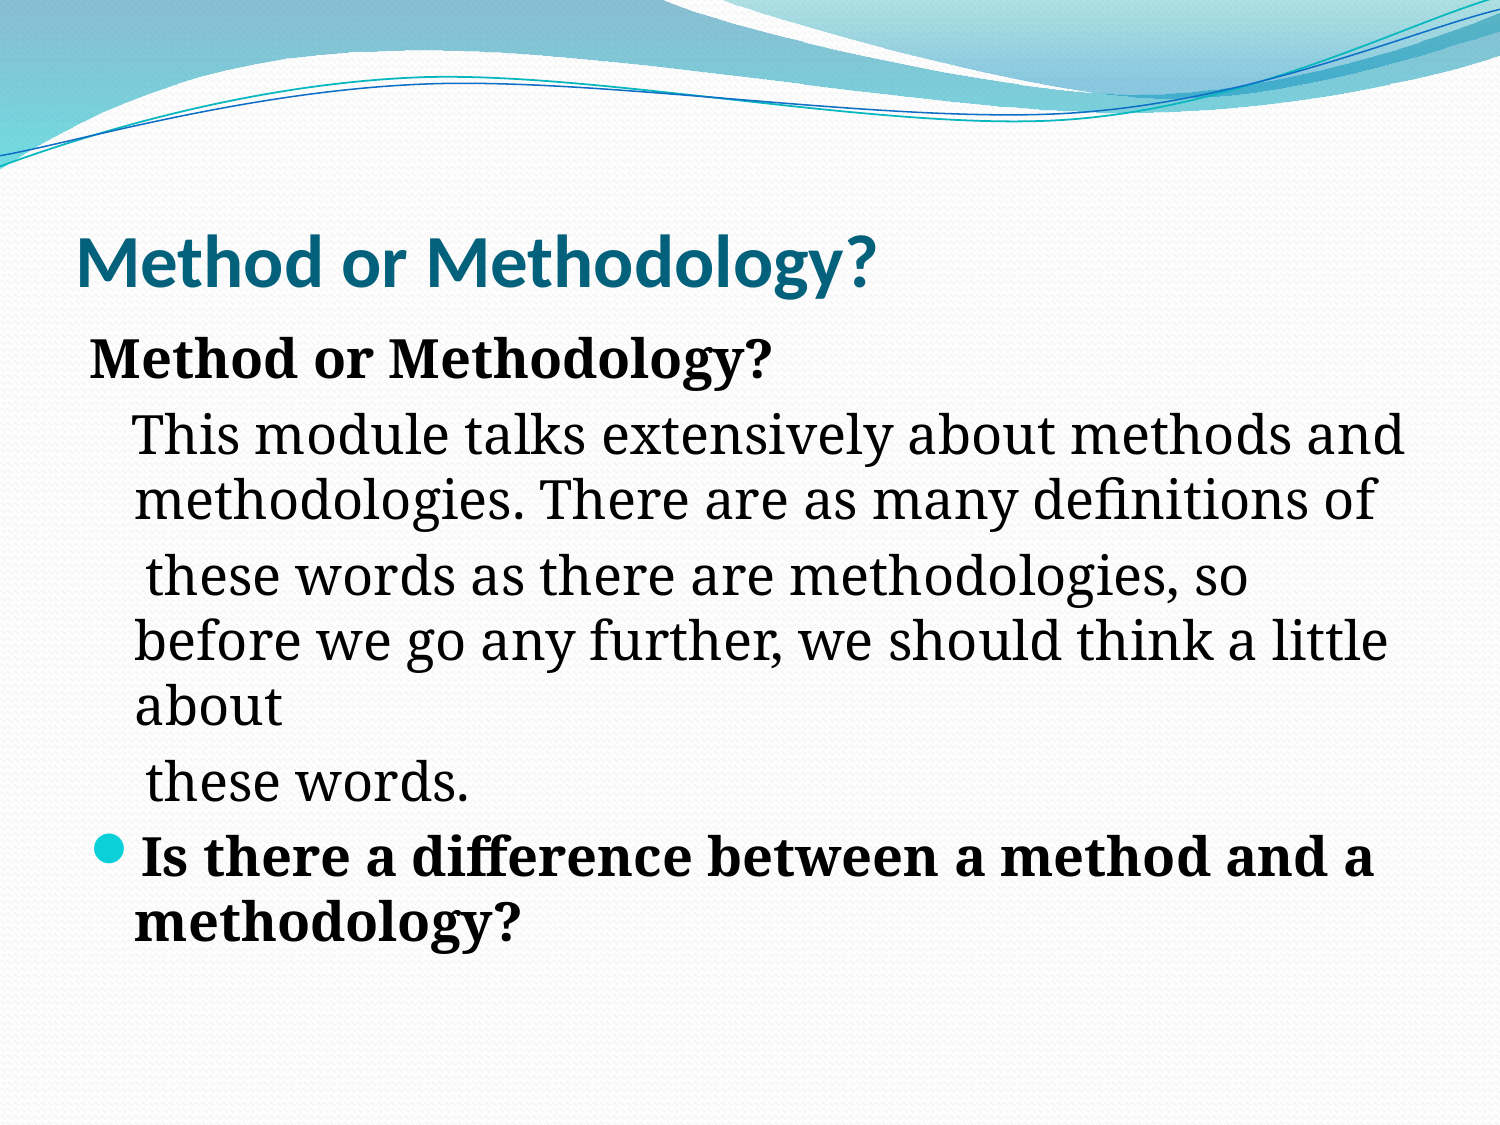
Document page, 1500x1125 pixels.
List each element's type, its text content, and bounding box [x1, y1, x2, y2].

list Method or Methodology? This module talks extensively about methods and methodologies. There are as many definitions of these words as there are methodologies, so before we go any further, we should think a little about these words. Is there a difference between a method and a methodology? [75, 317, 1425, 1038]
title Method or Methodology? [75, 115, 1425, 303]
